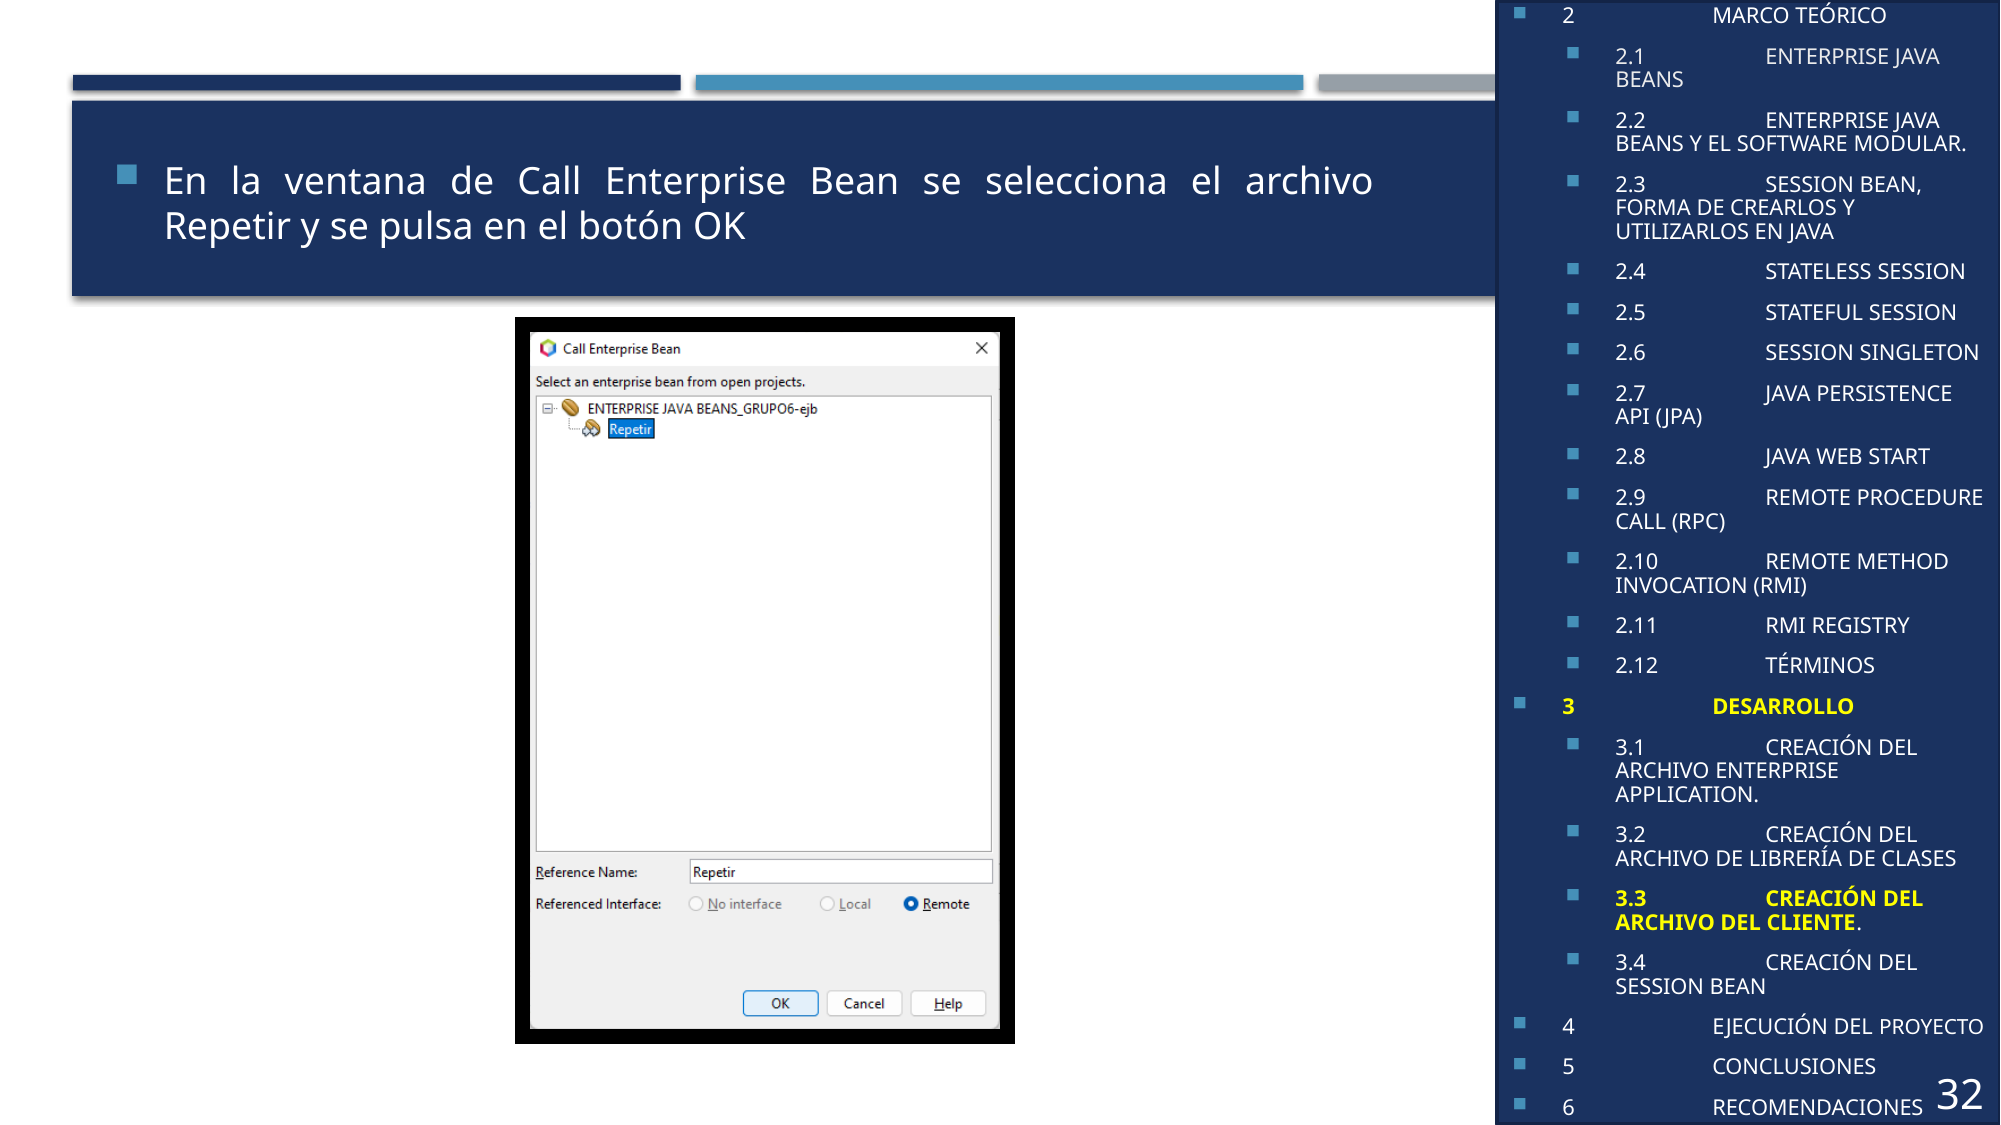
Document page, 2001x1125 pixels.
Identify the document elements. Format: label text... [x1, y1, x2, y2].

list En la ventana de Call Enterprise Bean se selecciona el archivo Repetir y se pulsa en el botón OK [98, 129, 1390, 274]
picture [529, 331, 1001, 1030]
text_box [1496, 0, 2000, 1125]
